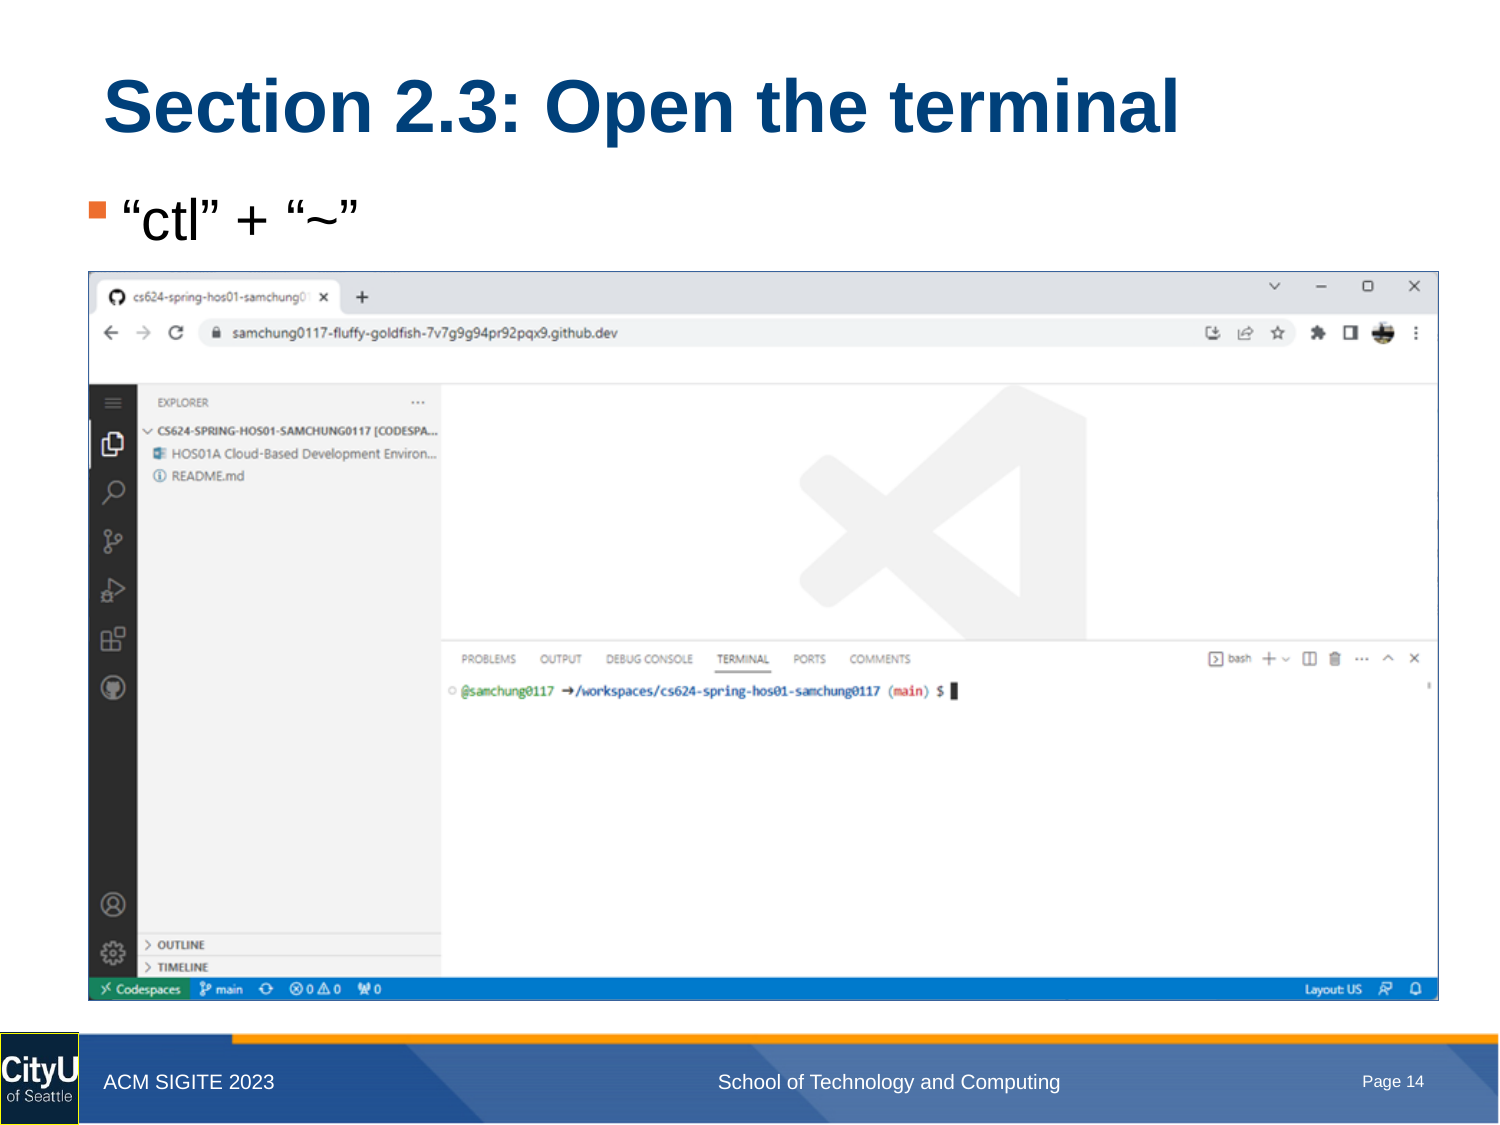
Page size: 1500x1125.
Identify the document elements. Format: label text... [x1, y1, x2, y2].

picture [0, 1032, 1500, 1125]
picture [88, 271, 1439, 1001]
text_box “ctl” + “~” [69, 174, 1431, 251]
title Section 2.3: Open the terminal [88, 49, 1451, 213]
picture [1, 1034, 78, 1124]
